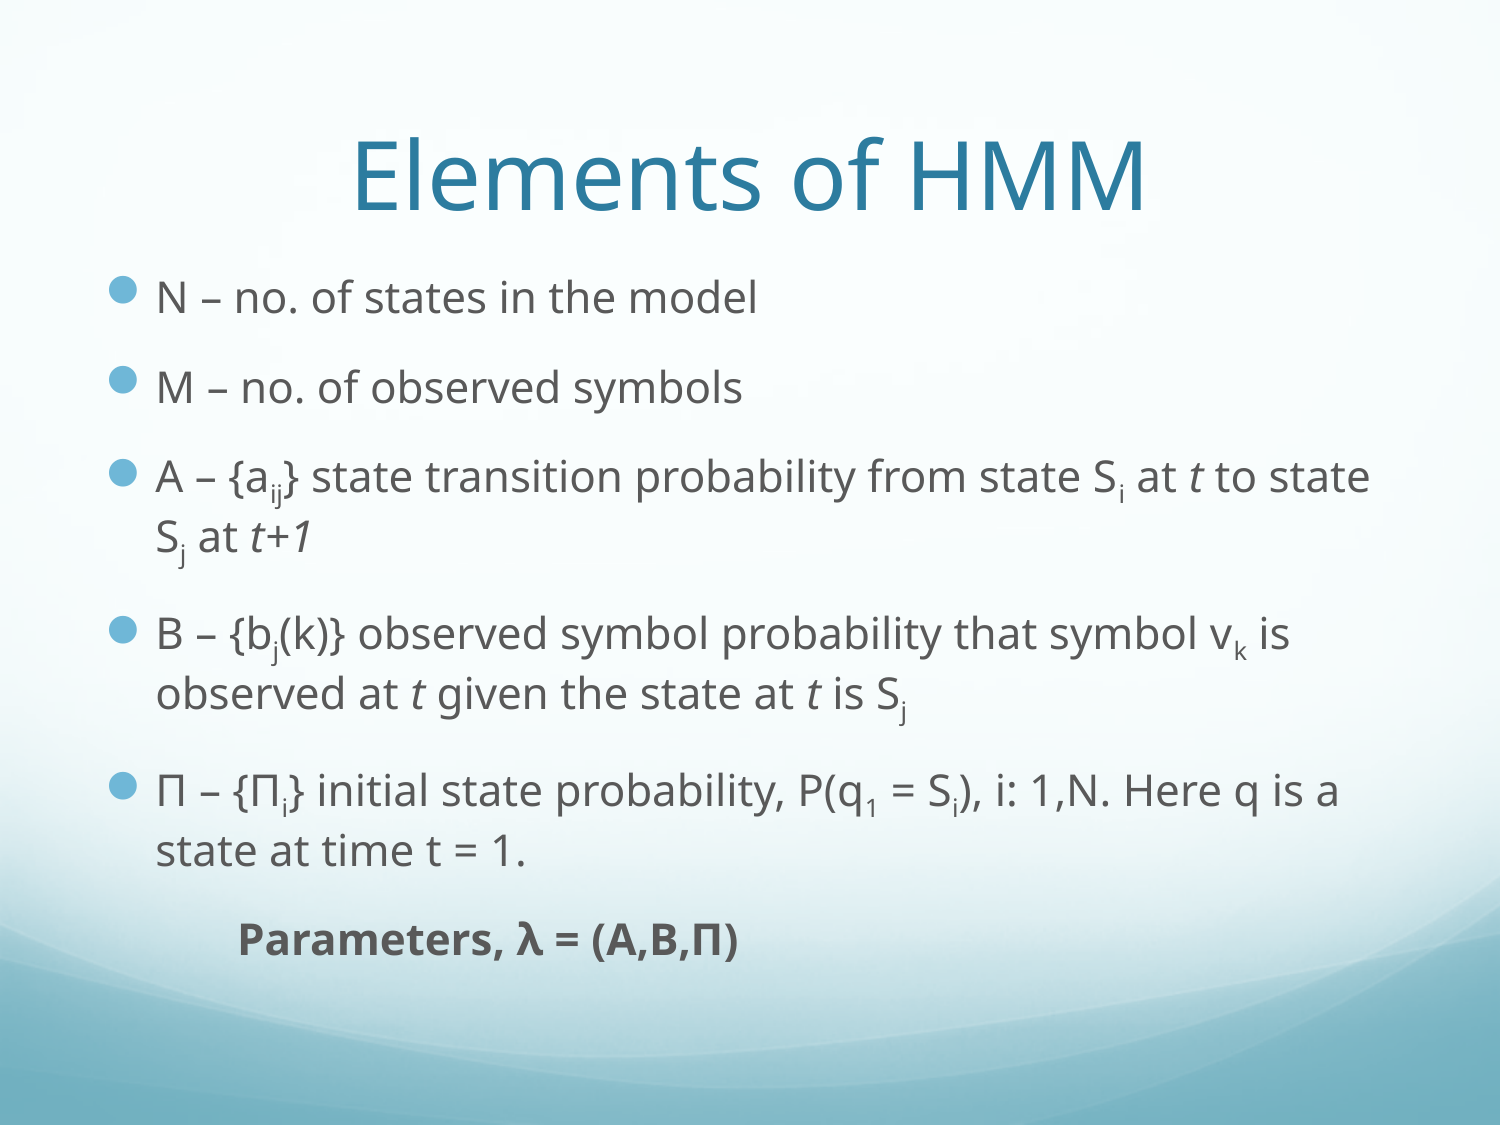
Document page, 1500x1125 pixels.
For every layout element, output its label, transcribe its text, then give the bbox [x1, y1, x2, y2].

list N – no. of states in the model M – no. of observed symbols A – {aij} state transition probability from state Si at t to state Sj at t+1 B – {bj(k)} observed symbol probability that symbol vk is observed at t given the state at t is Sj Π – {Πi} initial state probability, P(q1 = Si), i: 1,N. Here q is a state at time t = 1. Parameters, λ = (A,B,Π) [90, 262, 1410, 975]
title Elements of HMM [90, 17, 1410, 237]
